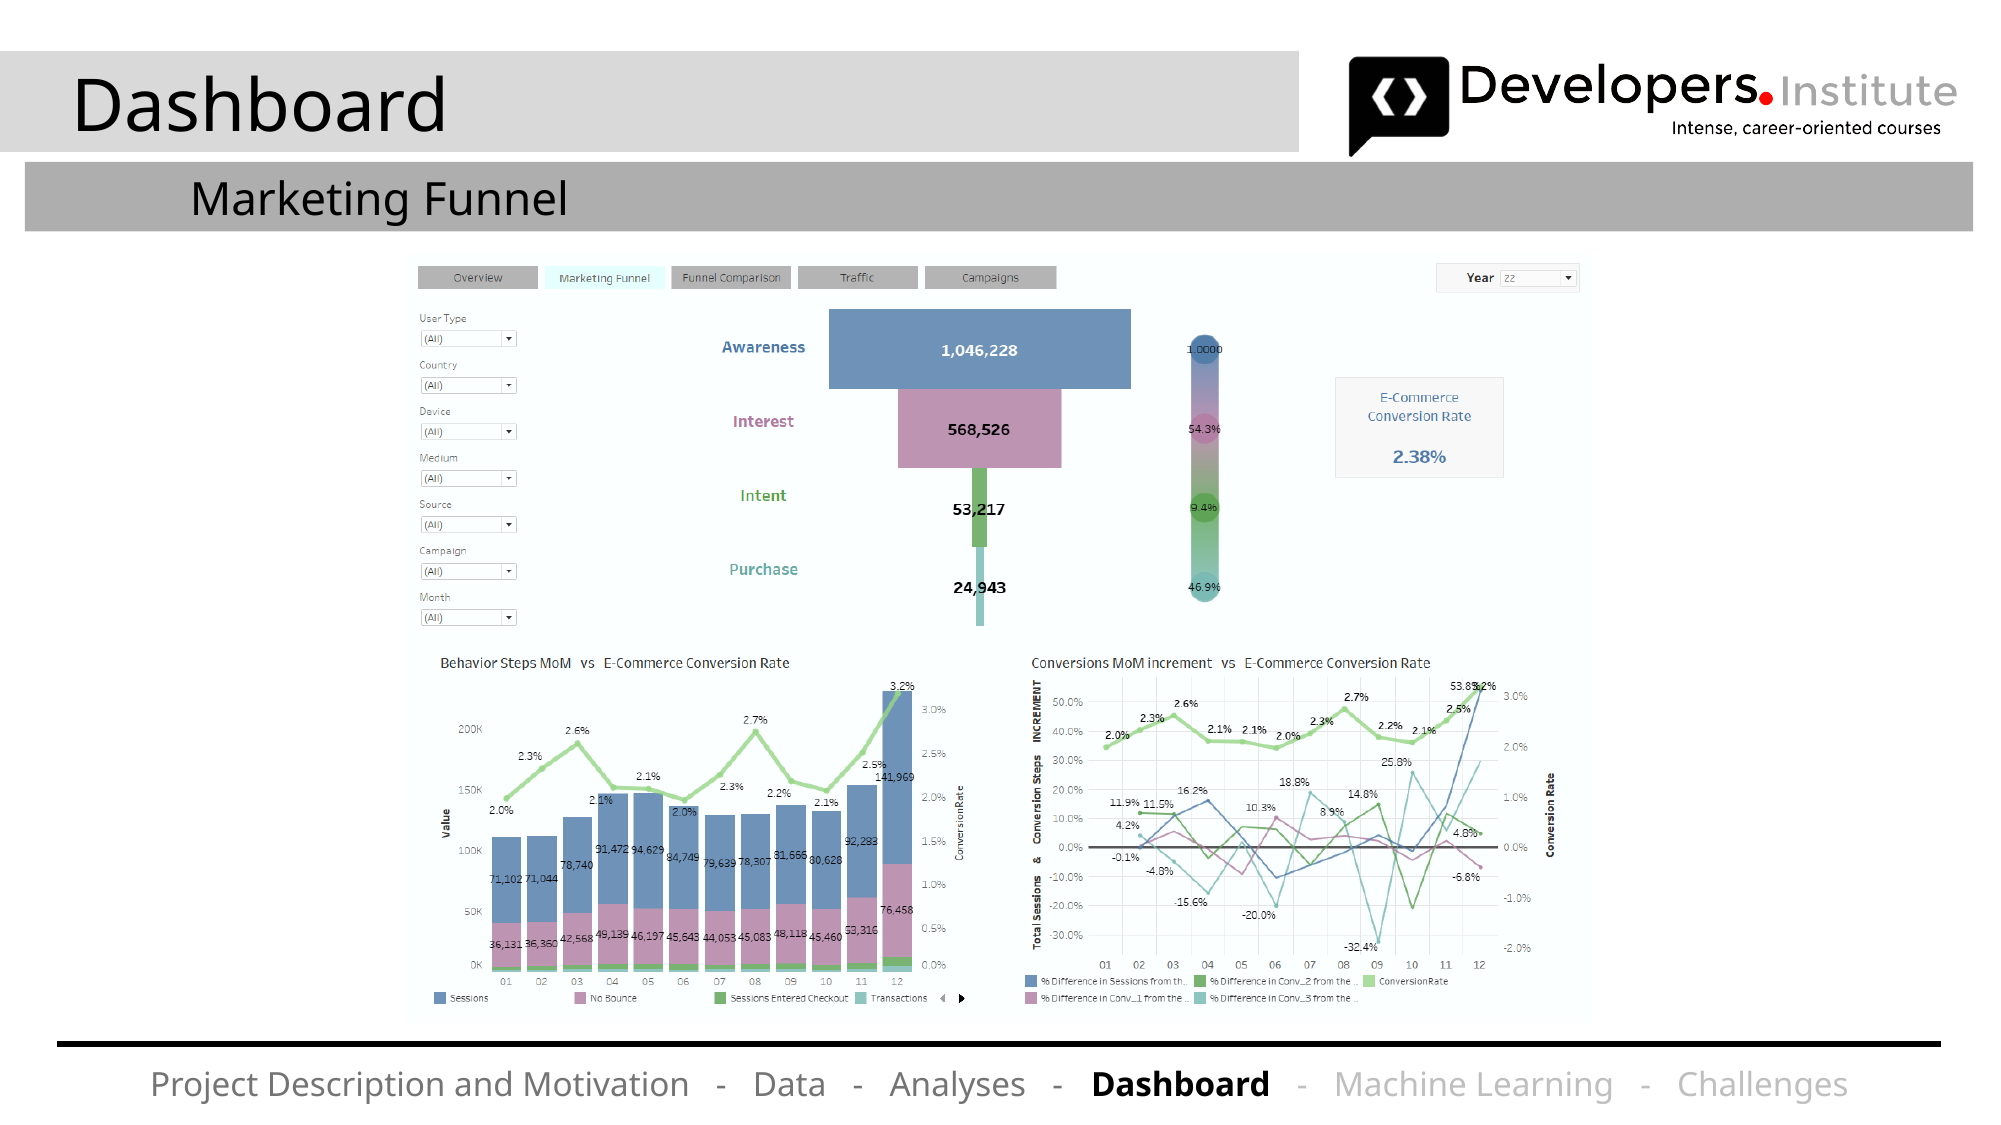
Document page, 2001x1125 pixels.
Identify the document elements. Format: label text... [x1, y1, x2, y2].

text_box Project Description and Motivation - Data - Analyses - Dashboard - Machine Learning - Challenges [0, 1055, 2000, 1111]
text_box Dashboard [0, 50, 1285, 153]
picture [405, 253, 1593, 1023]
picture [1285, 9, 1980, 204]
text_box Marketing Funnel [24, 161, 1974, 232]
